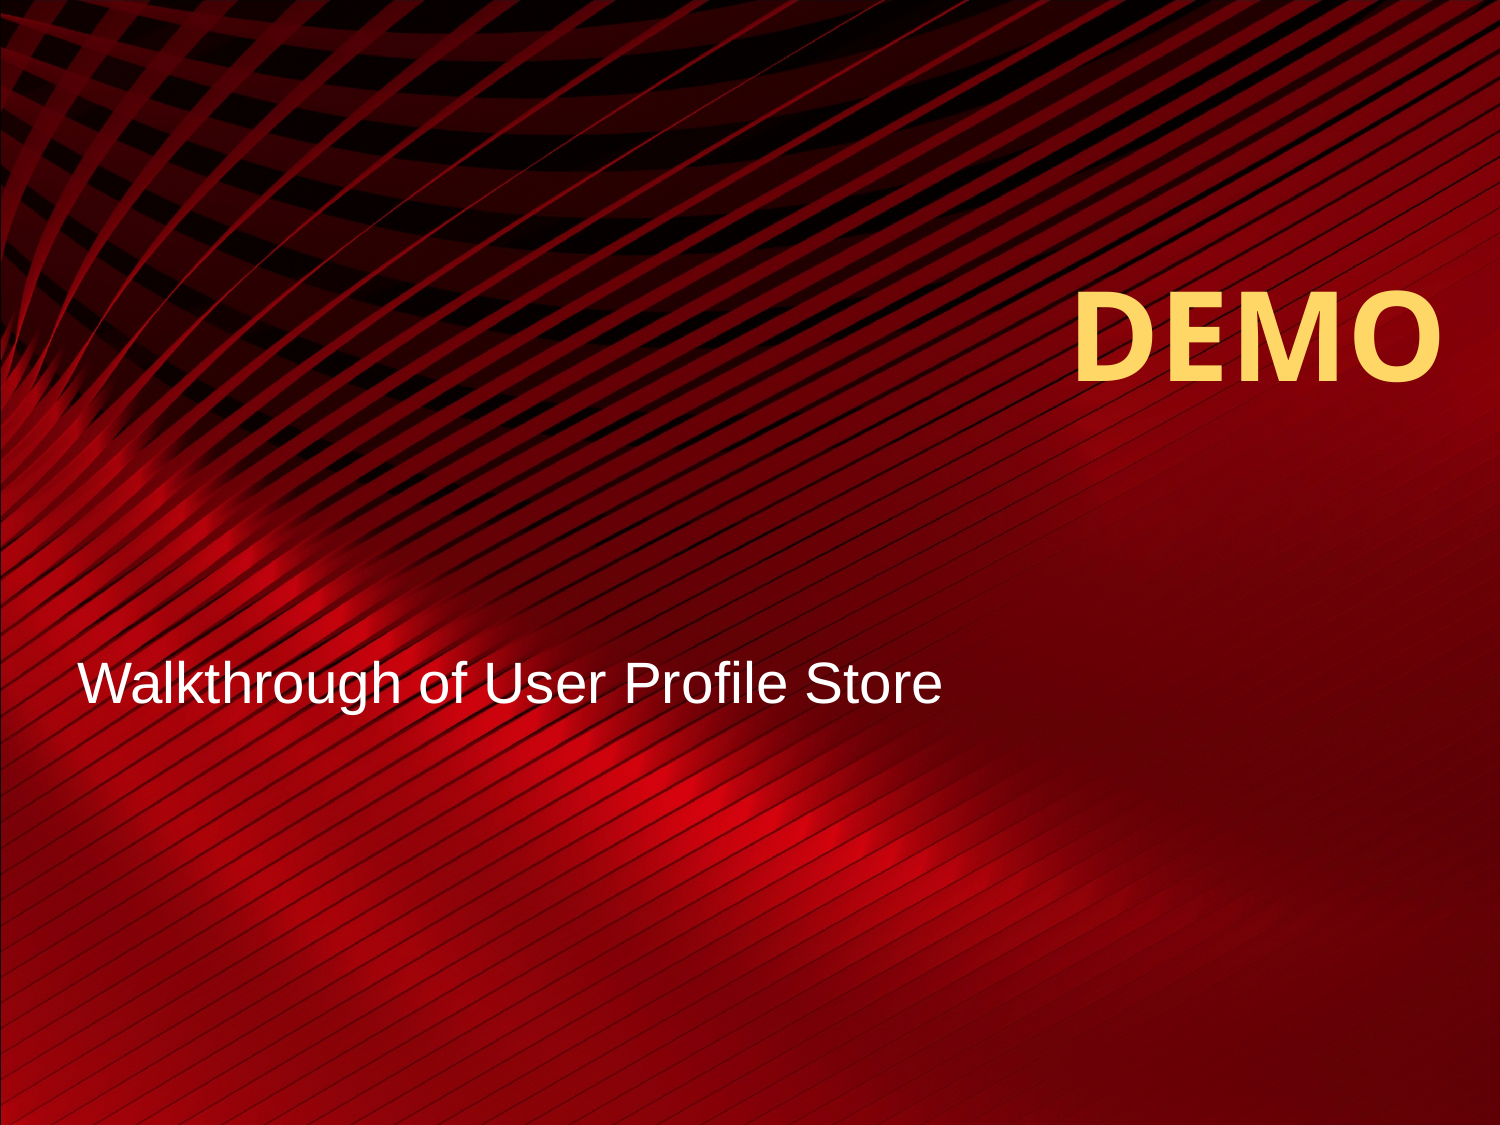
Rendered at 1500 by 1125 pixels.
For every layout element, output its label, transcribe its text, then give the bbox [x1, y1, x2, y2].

list Walkthrough of User Profile Store [62, 637, 1213, 813]
picture [0, 0, 1500, 1125]
title DEMO [50, 262, 1463, 400]
